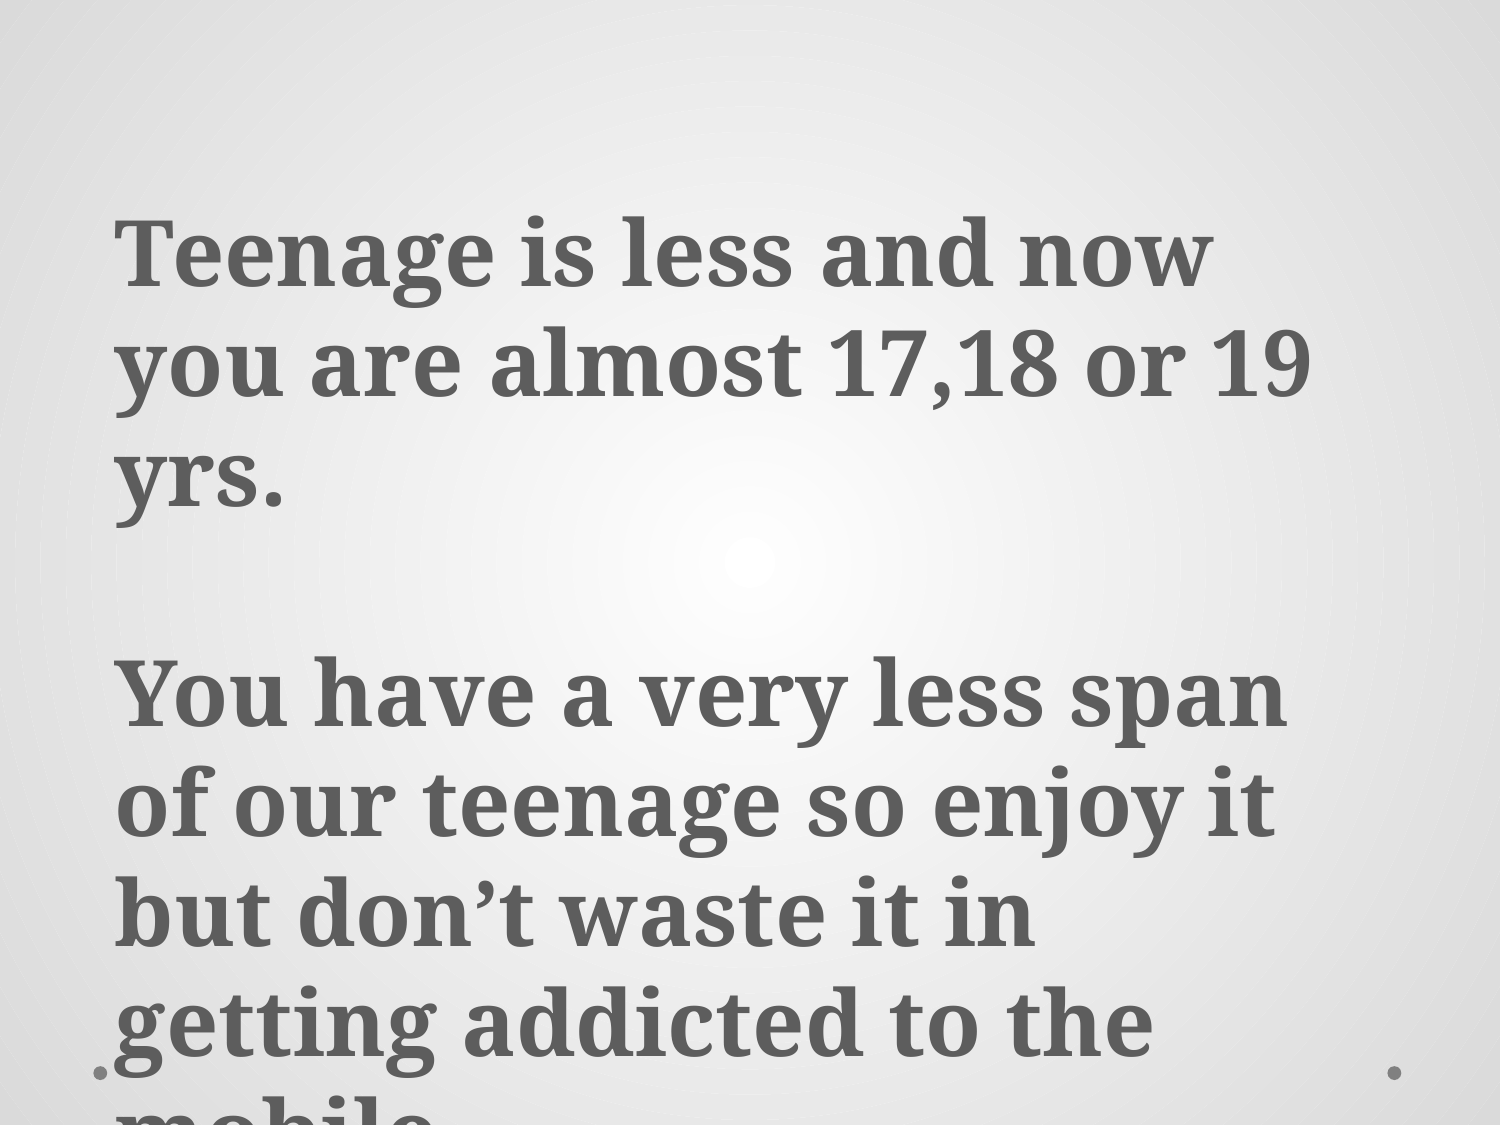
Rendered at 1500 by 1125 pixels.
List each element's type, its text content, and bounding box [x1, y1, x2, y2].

text_box Teenage is less and now you are almost 17,18 or 19 yrs. You have a very less span of our teenage so enjoy it but don’t waste it in getting addicted to the mobile. [99, 187, 1383, 1125]
